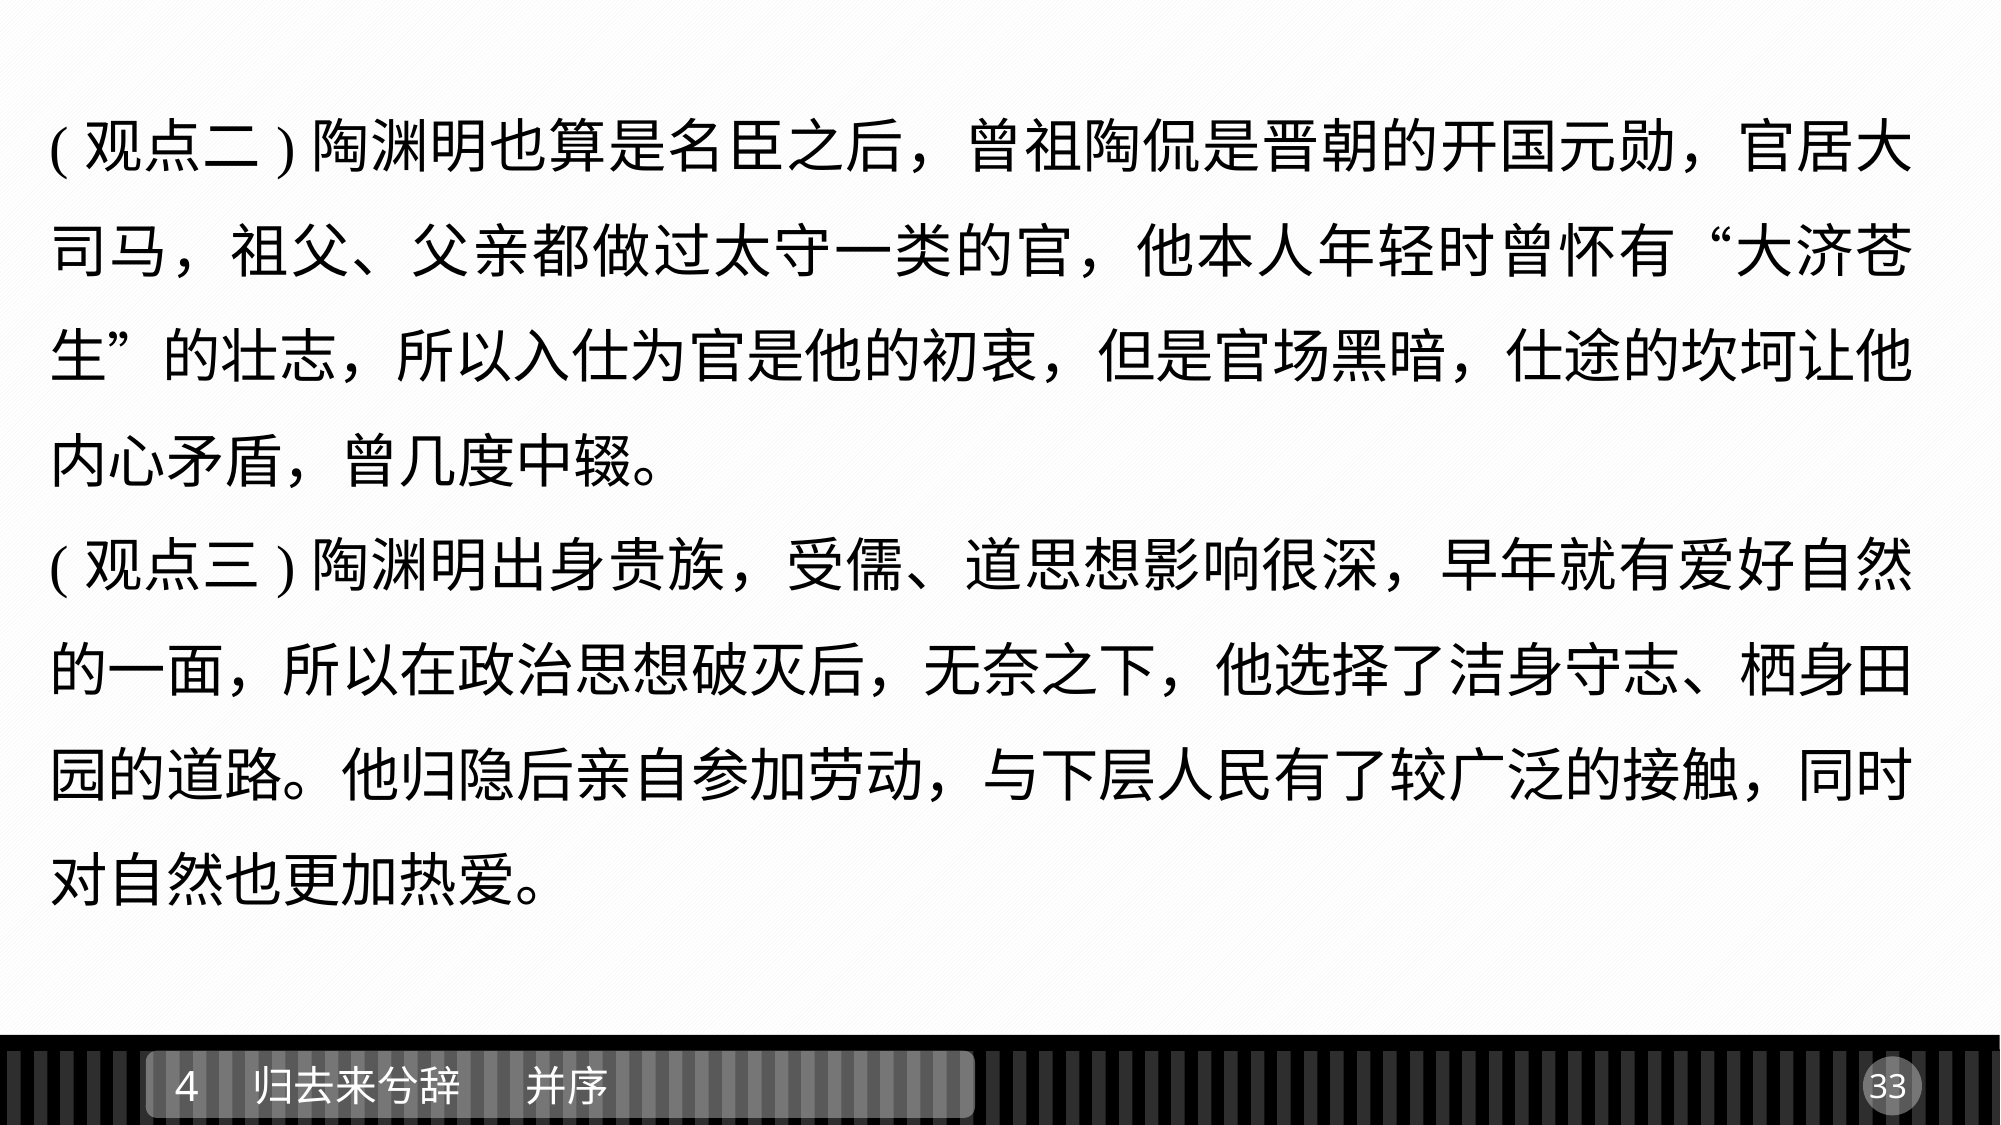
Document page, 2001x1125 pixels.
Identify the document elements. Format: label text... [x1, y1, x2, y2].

text_box (观点二)陶渊明也算是名臣之后，曾祖陶侃是晋朝的开国元勋，官居大司马，祖父、父亲都做过太守一类的官，他本人年轻时曾怀有“大济苍生”的壮志，所以入仕为官是他的初衷，但是官场黑暗，仕途的坎坷让他内心矛盾，曾几度中辍。 (观点三)陶渊明出身贵族，受儒、道思想影响很深，早年就有爱好自然的一面，所以在政治思想破灭后，无奈之下，他选择了洁身守志、栖身田园的道路。他归隐后亲自参加劳动，与下层人民有了较广泛的接触，同时对自然也更加热爱。 [34, 66, 1929, 921]
